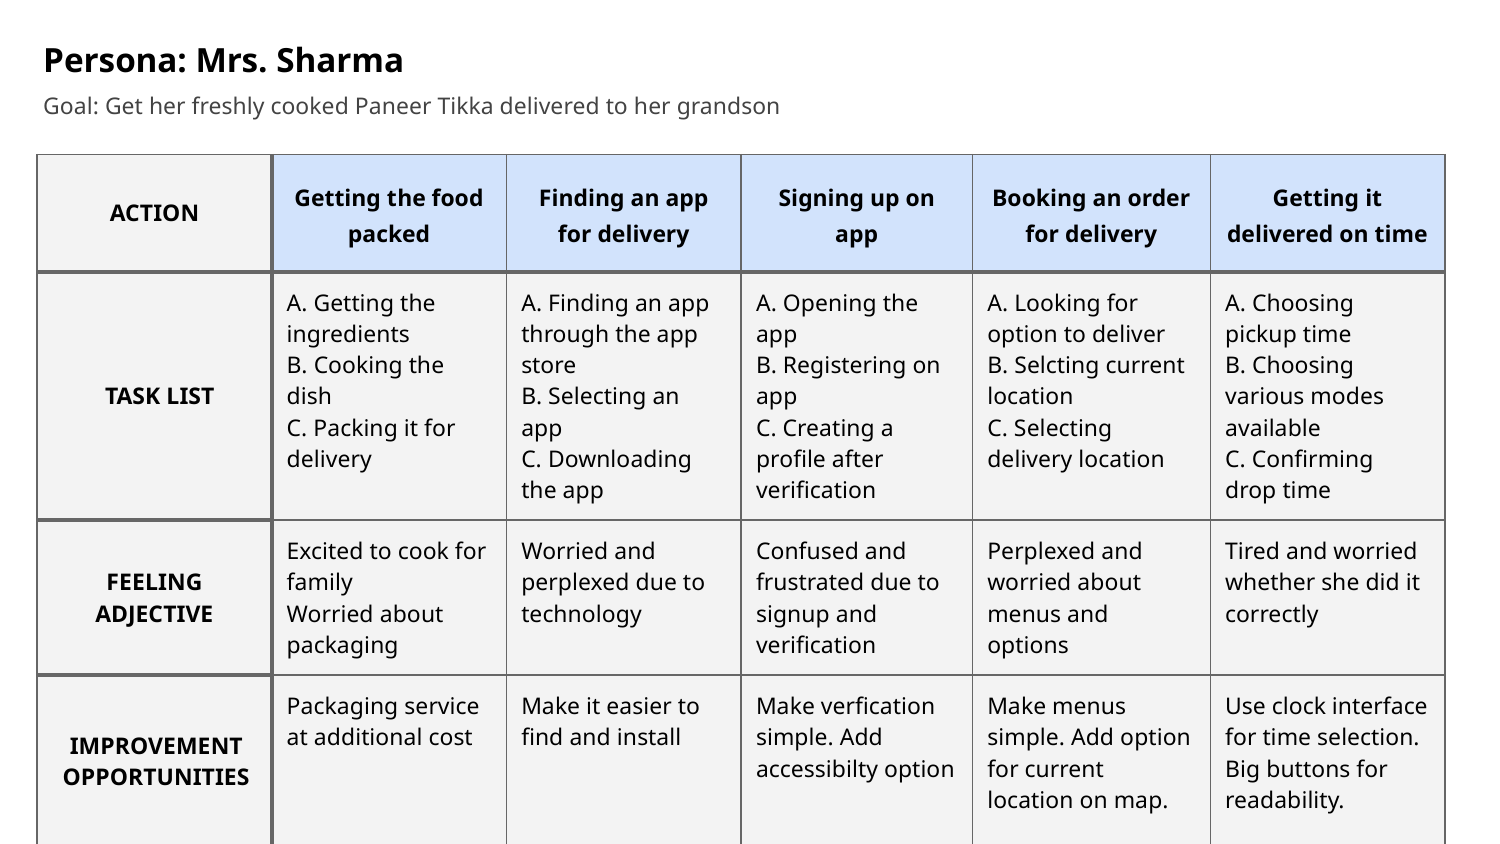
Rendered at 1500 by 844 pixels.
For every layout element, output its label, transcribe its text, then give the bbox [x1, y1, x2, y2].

table_cell TASK LIST [38, 274, 270, 518]
table_cell A. Getting the ingredients B. Cooking the dish C. Packing it for delivery [274, 274, 506, 519]
table_header Getting it delivered on time [1211, 155, 1444, 270]
table_cell Packaging service at additional cost [274, 676, 506, 844]
table_cell A. Opening the app B. Registering on app C. Creating a profile after verification [742, 274, 972, 519]
table_cell A. Choosing pickup time B. Choosing various modes available C. Confirming drop time [1211, 274, 1444, 519]
table_cell Make it easier to find and install [507, 676, 740, 844]
table_cell Confused and frustrated due to signup and verification [742, 521, 972, 674]
table_header Signing up on app [742, 155, 972, 270]
table_cell Make verfication simple. Add accessibilty option [742, 676, 972, 844]
text_box Persona: Mrs. Sharma [28, 24, 487, 77]
table_cell Worried and perplexed due to technology [507, 521, 740, 674]
table_header Getting the food packed [274, 155, 506, 270]
table_header ACTION [38, 155, 270, 270]
table_cell FEELING ADJECTIVE [38, 522, 270, 673]
table_cell IMPROVEMENT OPPORTUNITIES [38, 677, 270, 844]
text_box Goal: Get her freshly cooked Paneer Tikka delivered to her grandson [28, 77, 1421, 122]
table_header Finding an app for delivery [507, 155, 740, 270]
table_cell Make menus simple. Add option for current location on map. [973, 676, 1210, 844]
table_cell Use clock interface for time selection. Big buttons for readability. [1211, 676, 1444, 844]
table_header Booking an order for delivery [973, 155, 1210, 270]
table_cell A. Looking for option to deliver B. Selcting current location C. Selecting delivery location [973, 274, 1210, 519]
table_cell Perplexed and worried about menus and options [973, 521, 1210, 674]
table_cell Tired and worried whether she did it correctly [1211, 521, 1444, 674]
table_cell Excited to cook for family Worried about packaging [274, 521, 506, 674]
table_cell A. Finding an app through the app store B. Selecting an app C. Downloading the app [507, 274, 740, 519]
